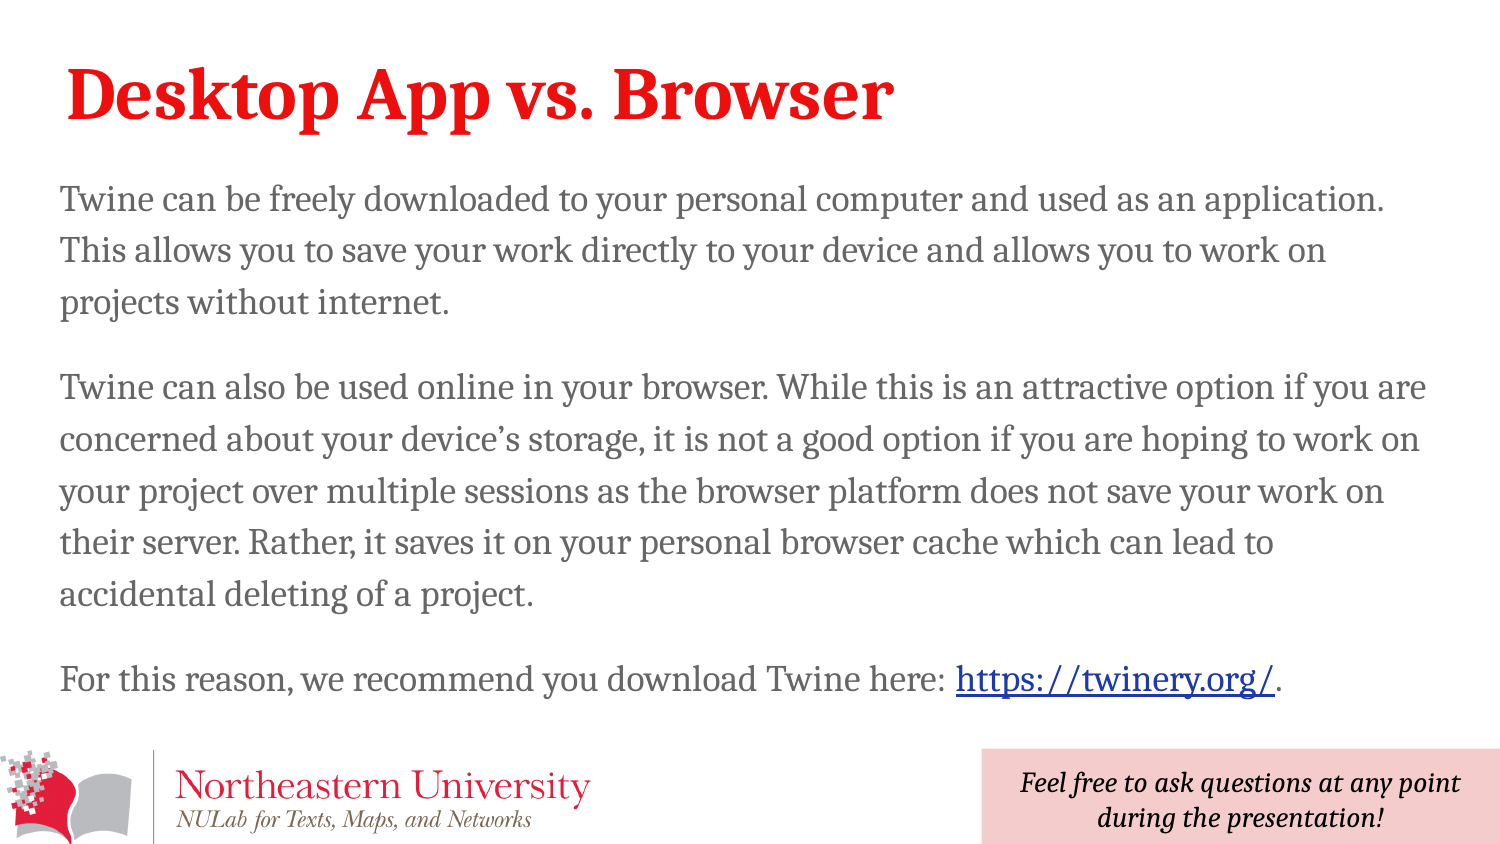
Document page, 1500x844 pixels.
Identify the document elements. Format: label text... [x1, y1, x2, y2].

title Desktop App vs. Browser [51, 29, 1449, 124]
picture [0, 750, 605, 844]
list Twine can be freely downloaded to your personal computer and used as an application. This allows you to save your work directly to your device and allows you to work on projects without internet. Twine can also be used online in your browser. While this is an attractive option if you are concerned about your device’s storage, it is not a good option if you are hoping to work on your project over multiple sessions as the browser platform does not save your work on their server. Rather, it saves it on your personal browser cache which can lead to accidental deleting of a project. For this reason, we recommend you download Twine here: https://twinery.org/. [44, 151, 1456, 766]
